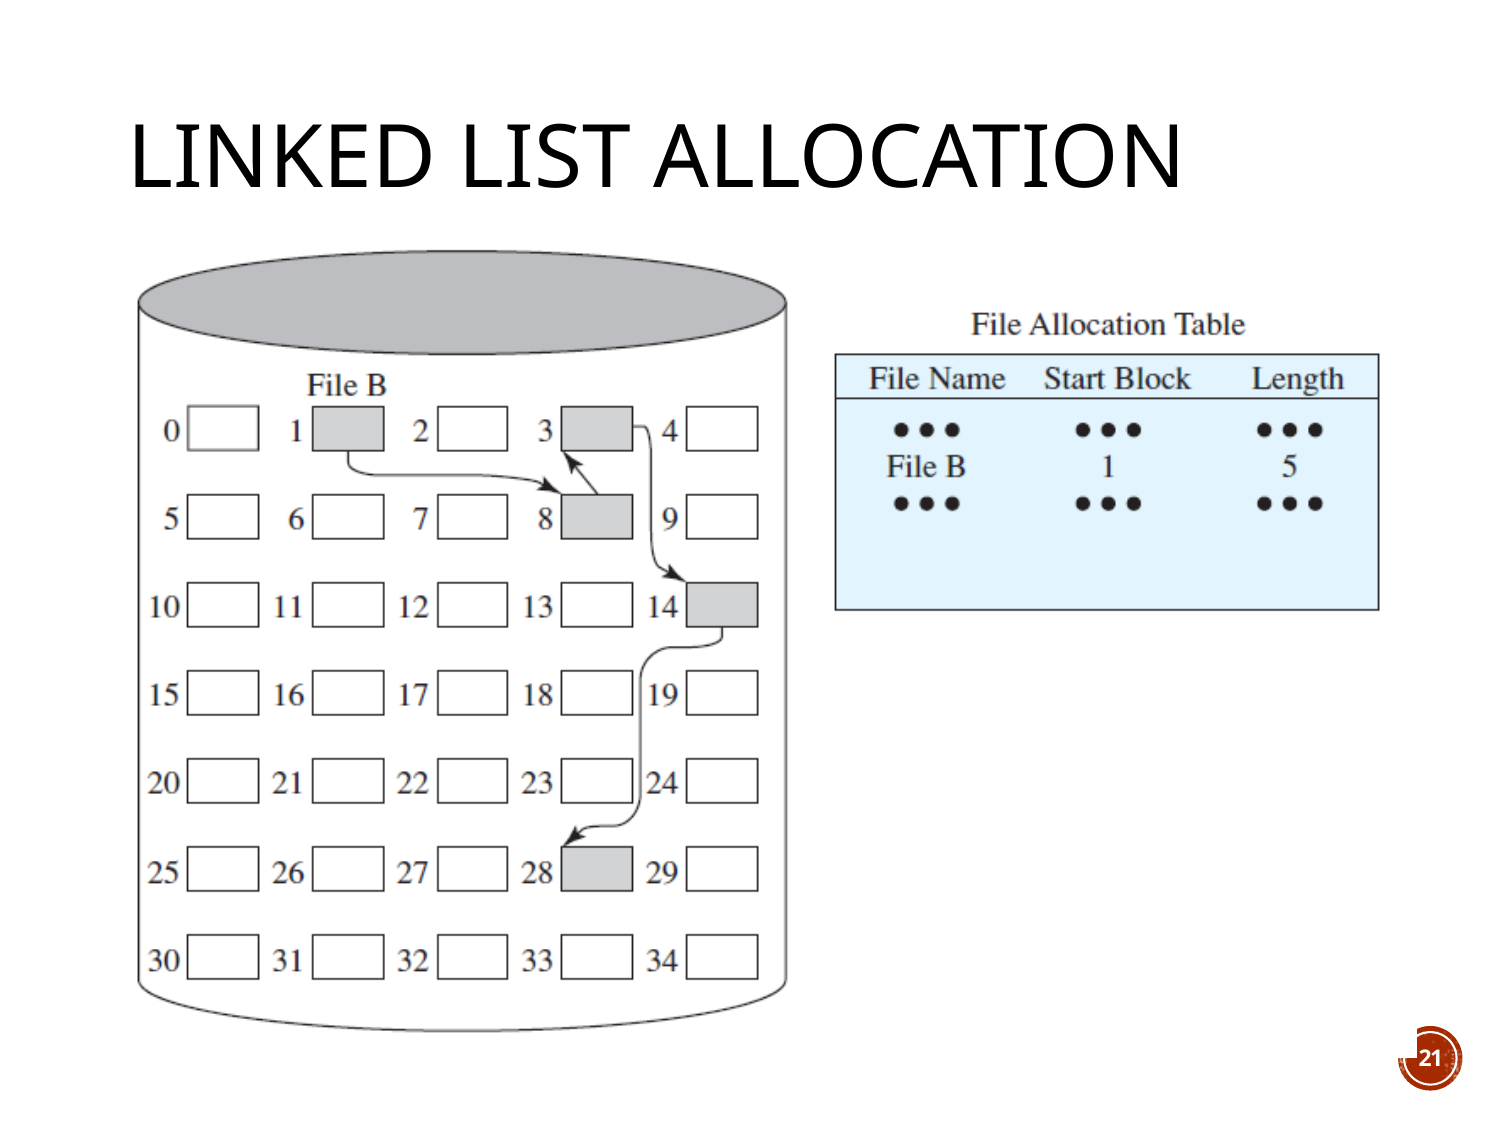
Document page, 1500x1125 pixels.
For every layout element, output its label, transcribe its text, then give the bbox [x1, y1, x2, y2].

slide_number 21 [1391, 1028, 1471, 1089]
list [76, 219, 1416, 1056]
title Linked list allocation [112, 79, 1388, 215]
